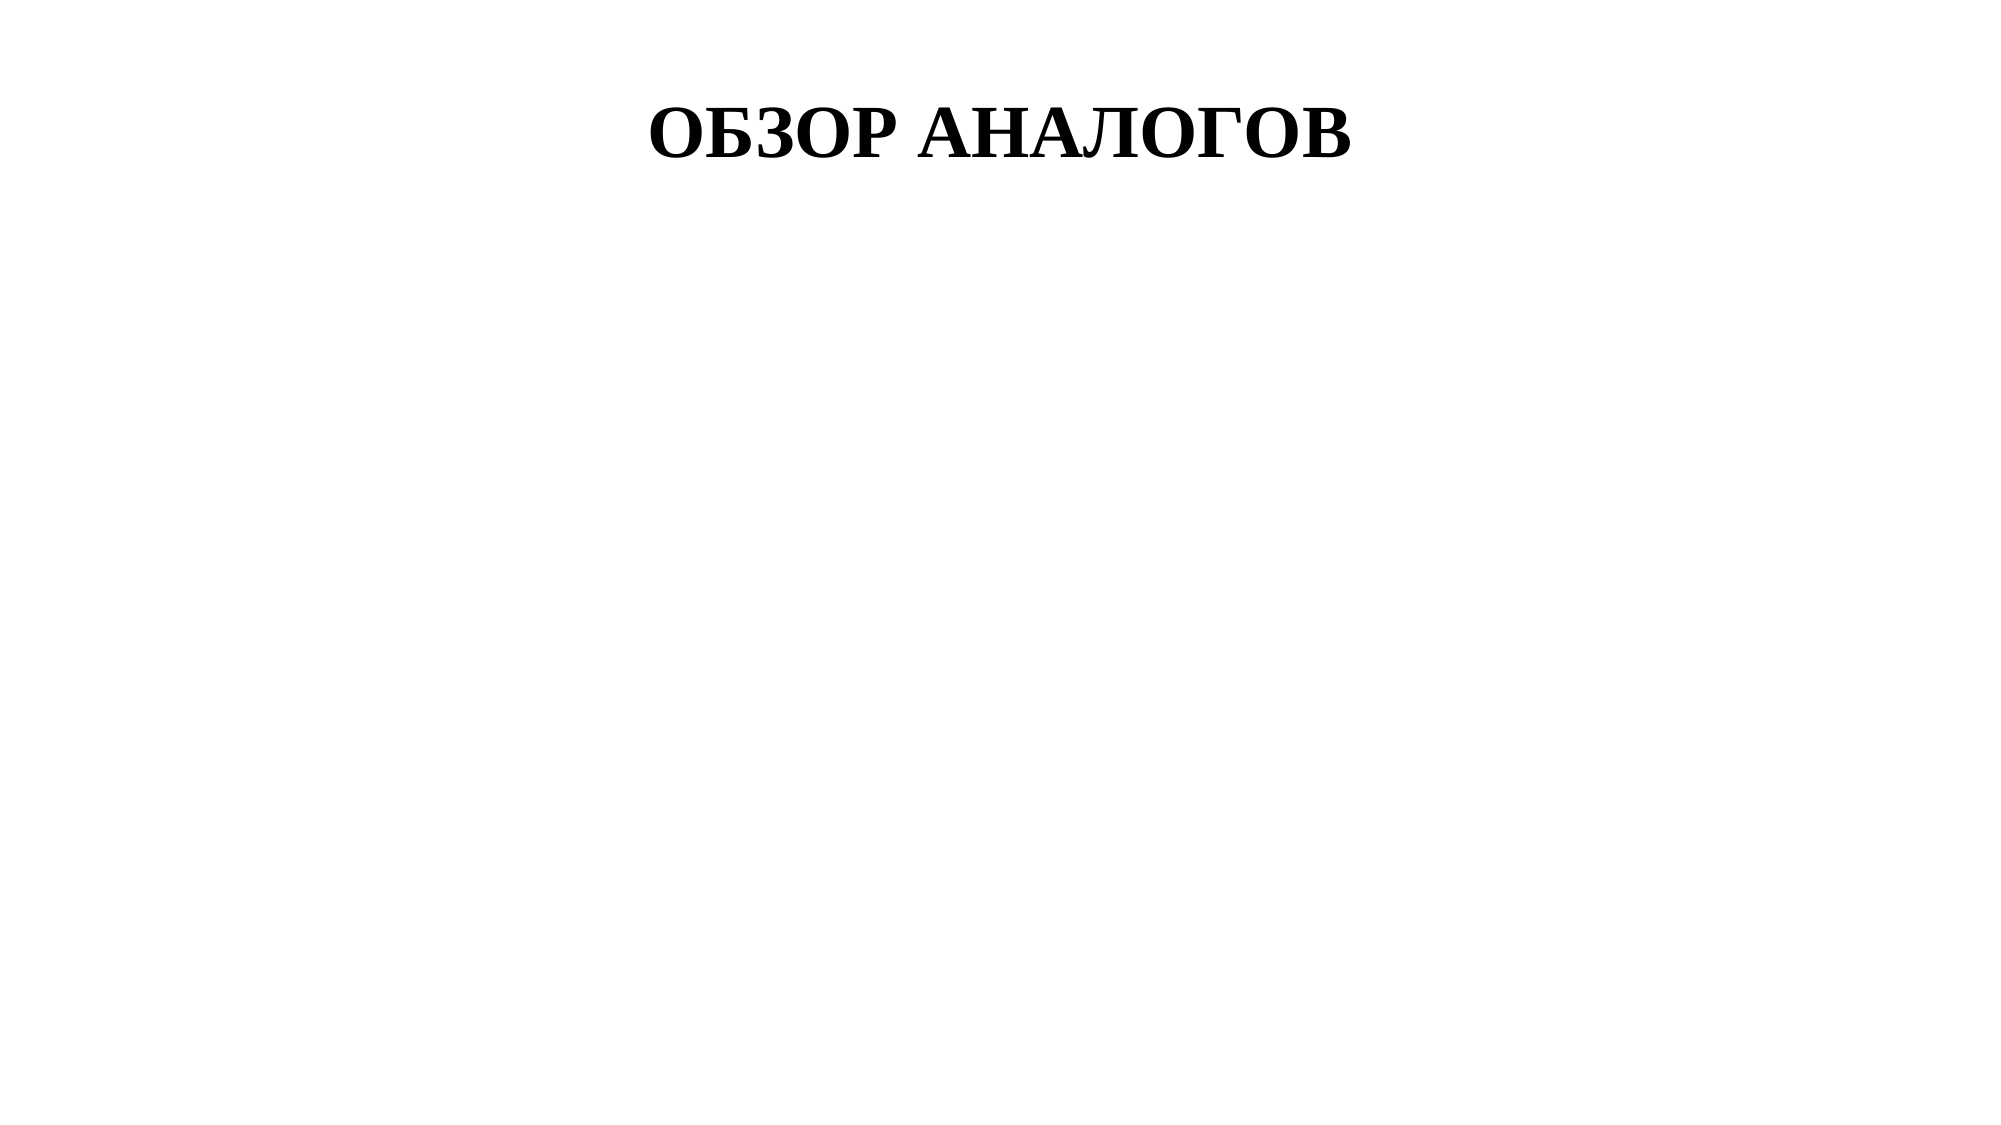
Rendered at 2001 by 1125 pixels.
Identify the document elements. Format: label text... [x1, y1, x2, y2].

title ОБЗОР АНАЛОГОВ [137, 59, 1863, 207]
